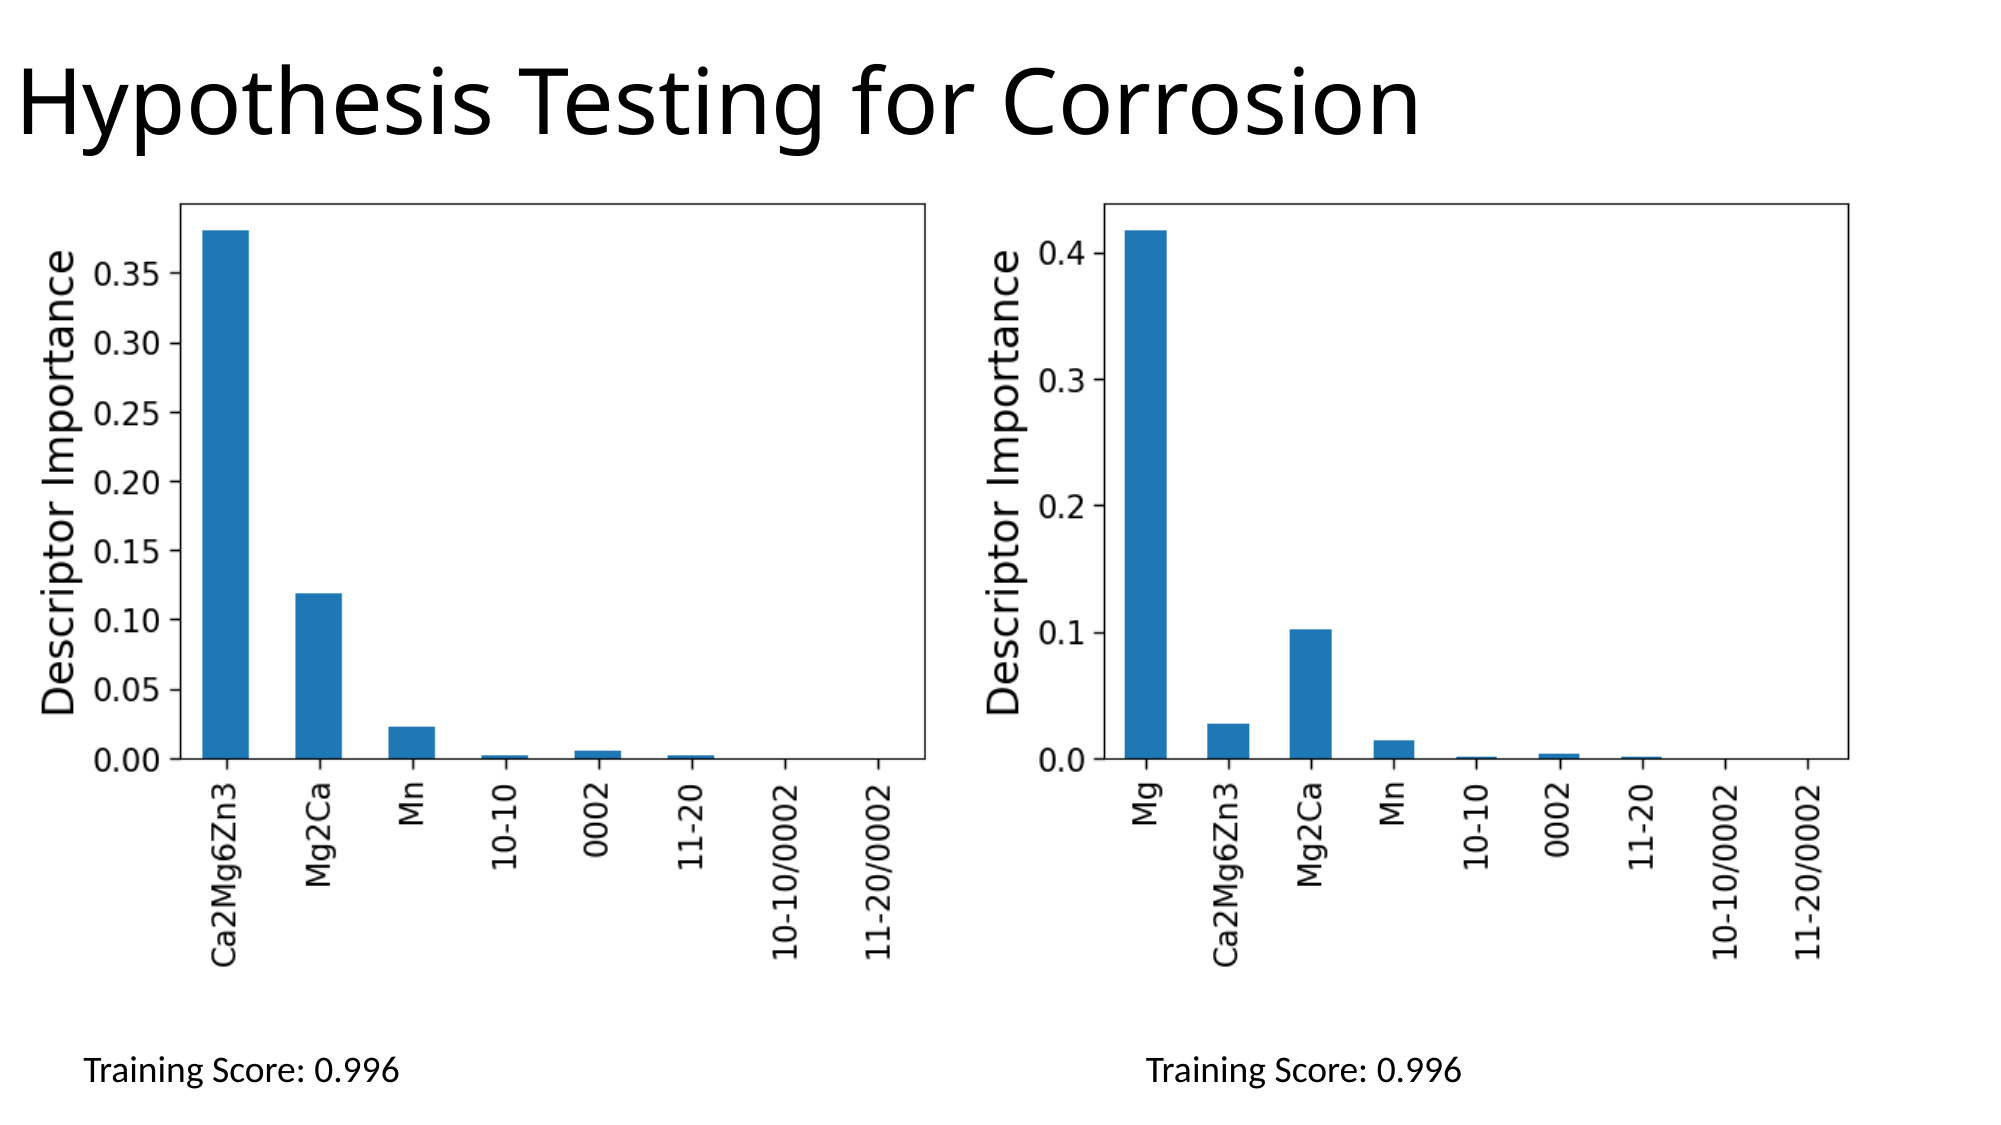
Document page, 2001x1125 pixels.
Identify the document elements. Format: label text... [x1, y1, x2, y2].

text_box Training Score: 0.996 [68, 1037, 416, 1098]
picture [27, 190, 938, 979]
text_box Hypothesis Testing for Corrosion [0, 0, 1863, 214]
text_box Training Score: 0.996 [1131, 1037, 1478, 1098]
picture [972, 190, 1863, 979]
